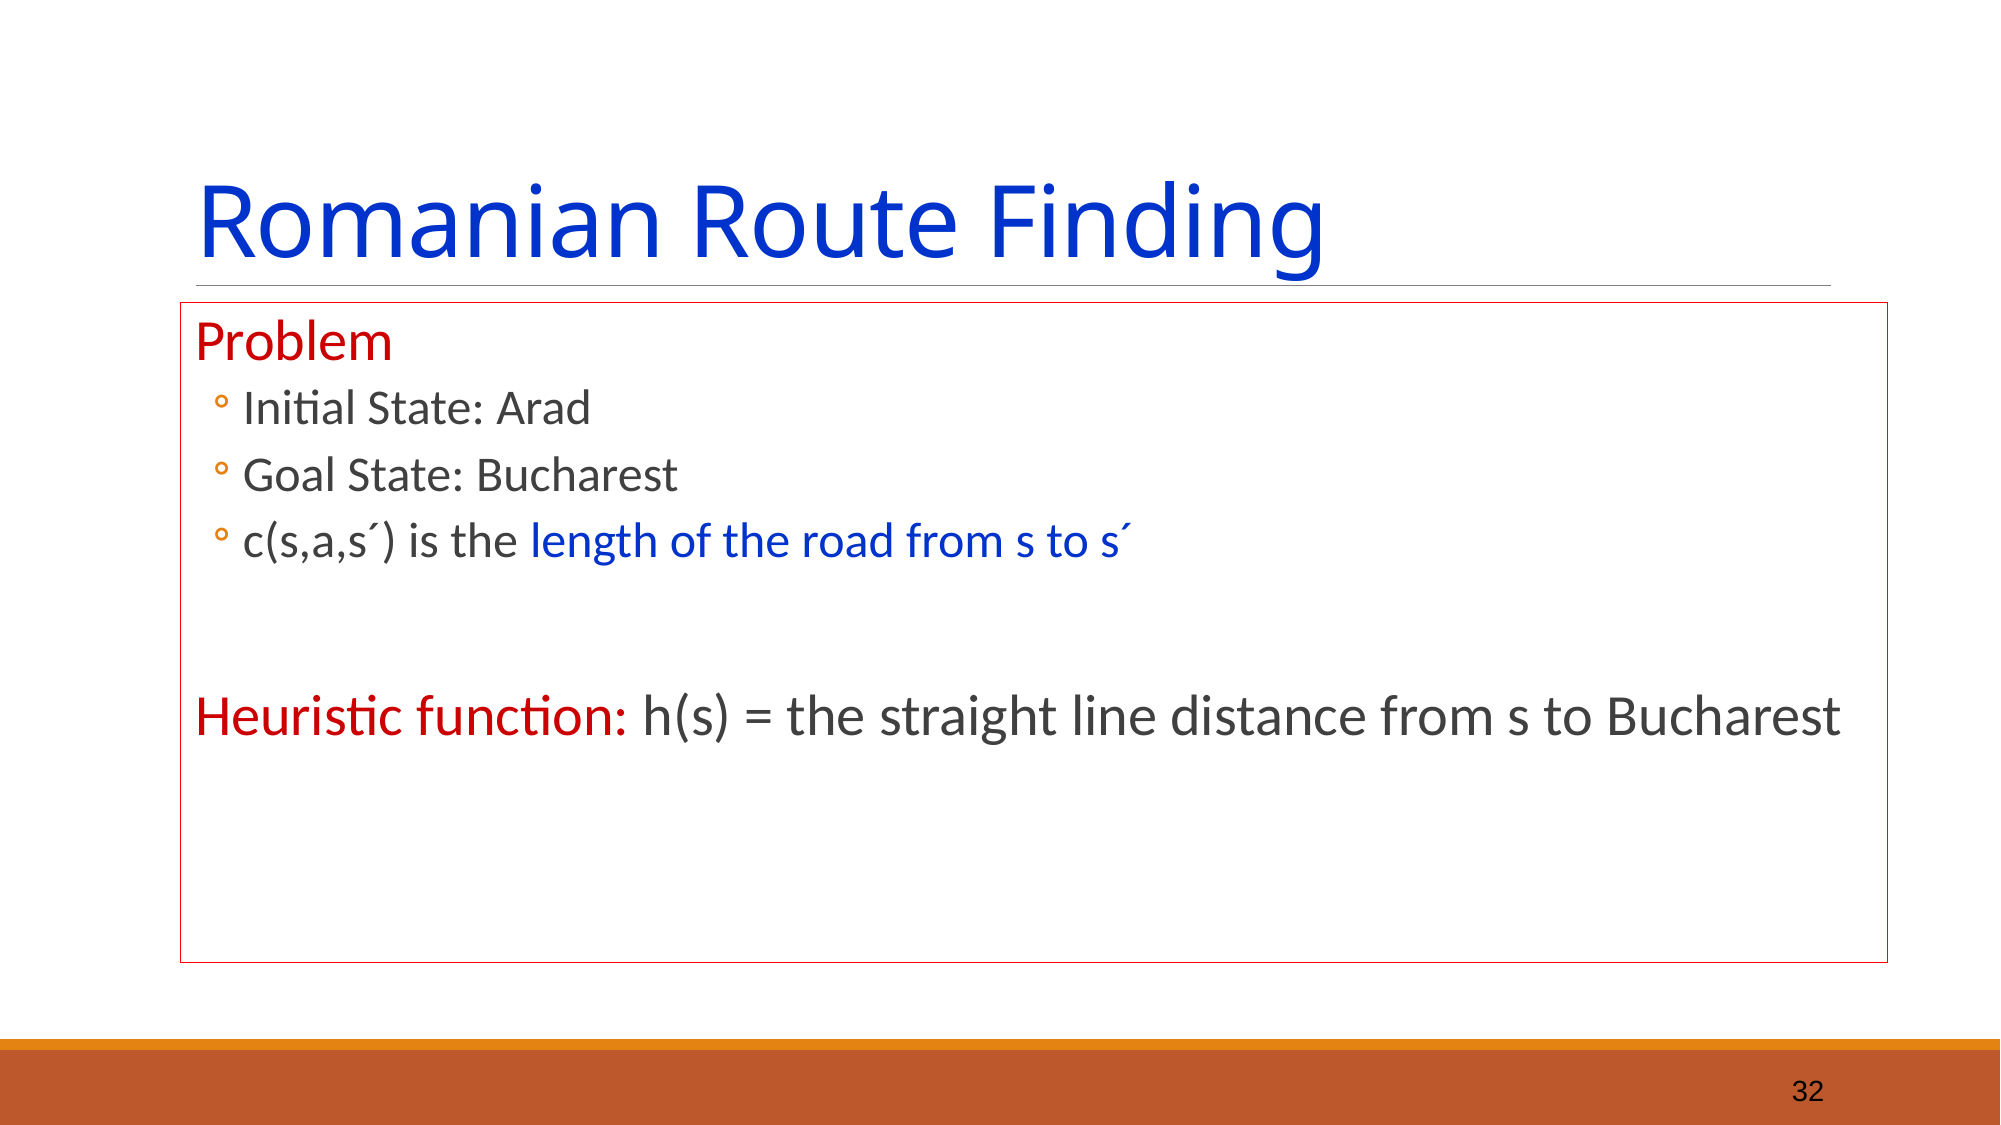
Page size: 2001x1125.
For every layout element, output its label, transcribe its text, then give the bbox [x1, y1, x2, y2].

slide_number 32 [1624, 1059, 1840, 1120]
title Romanian Route Finding [180, 47, 1830, 285]
list Problem Initial State: Arad Goal State: Bucharest c(s,a,s´) is the length of the road from s to s´ Heuristic function: h(s) = the straight line distance from s to Bucharest [180, 302, 1888, 963]
